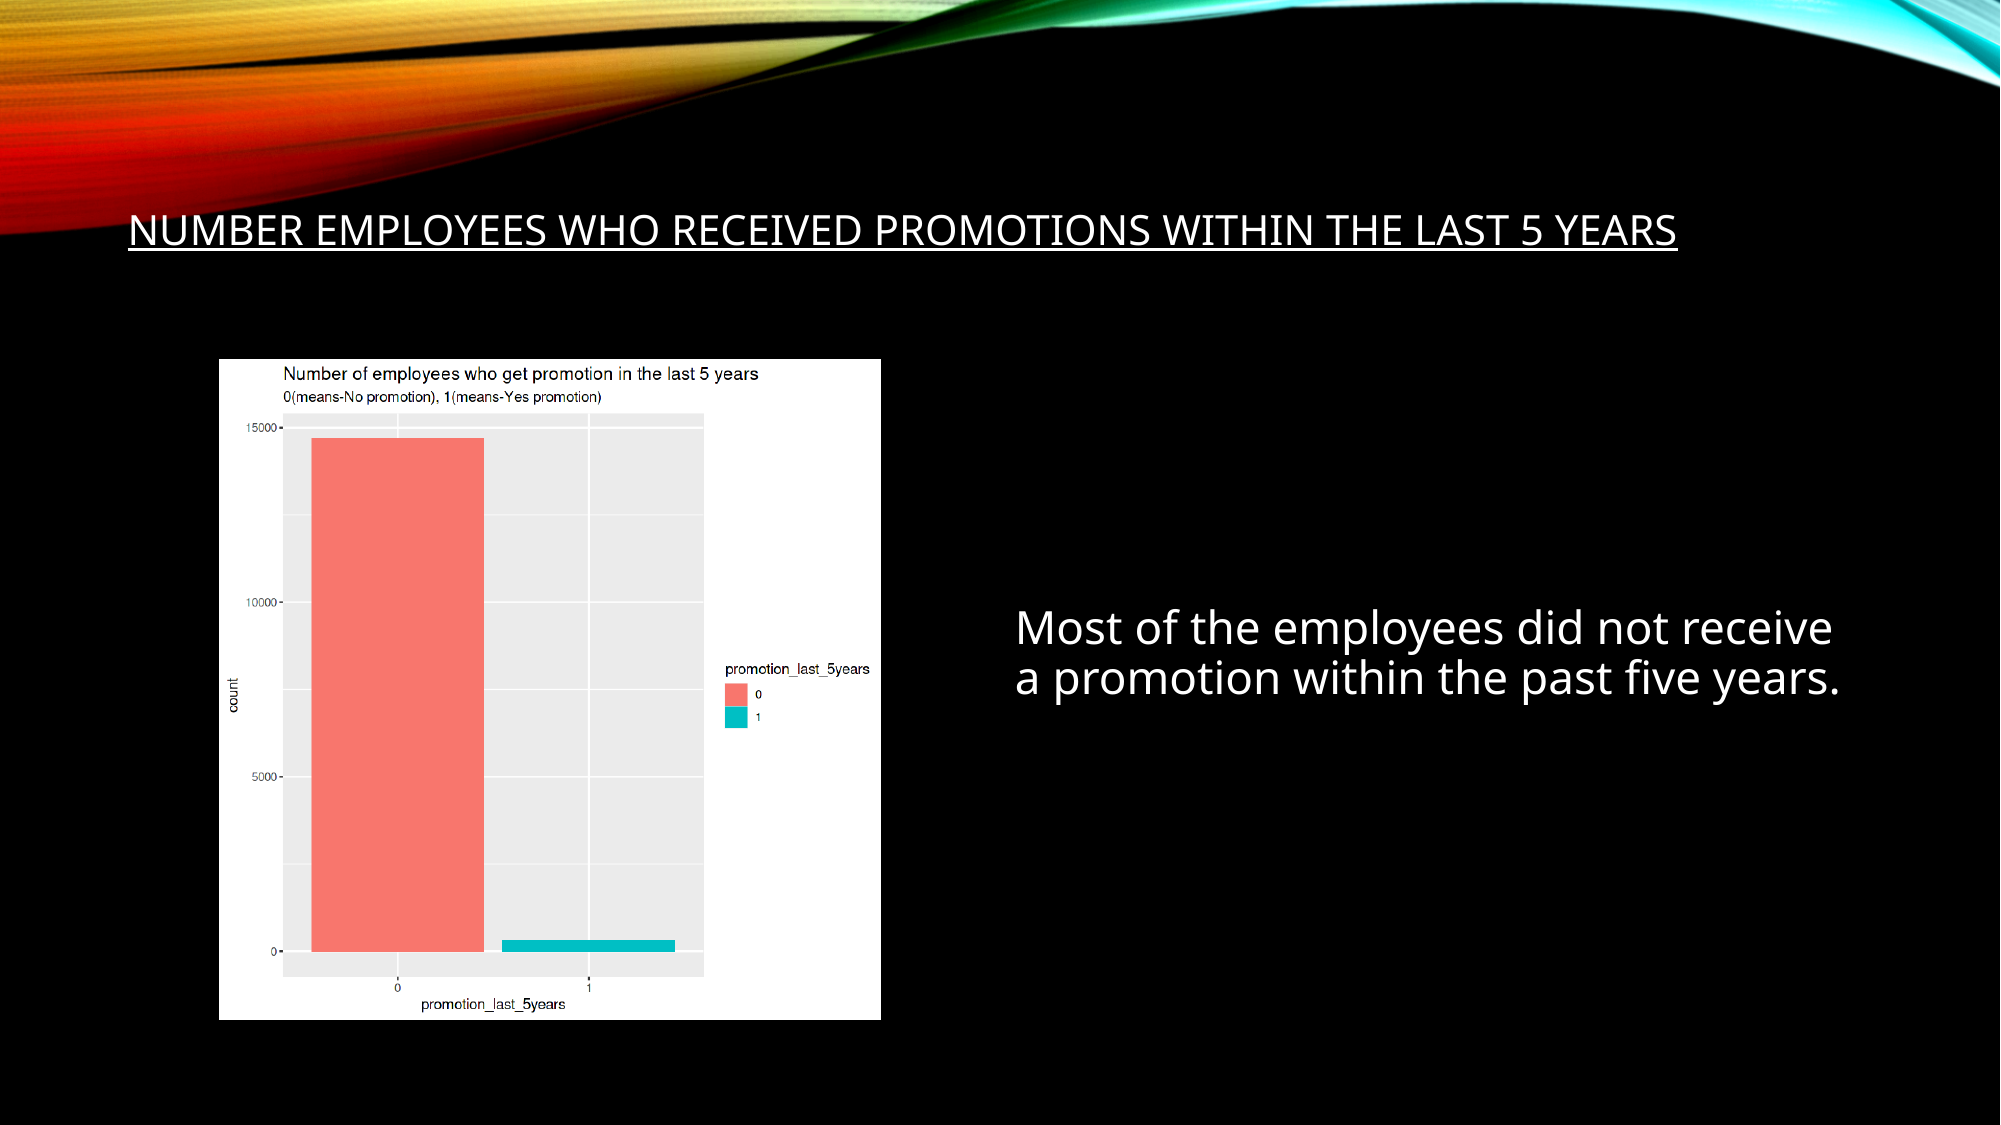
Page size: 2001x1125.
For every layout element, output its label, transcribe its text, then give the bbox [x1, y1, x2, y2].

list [219, 359, 881, 1021]
picture [0, 0, 2000, 237]
title Number employees who received promotions within the last 5 years [112, 125, 1888, 338]
list Most of the employees did not receive a promotion within the past five years. [999, 597, 1875, 1125]
